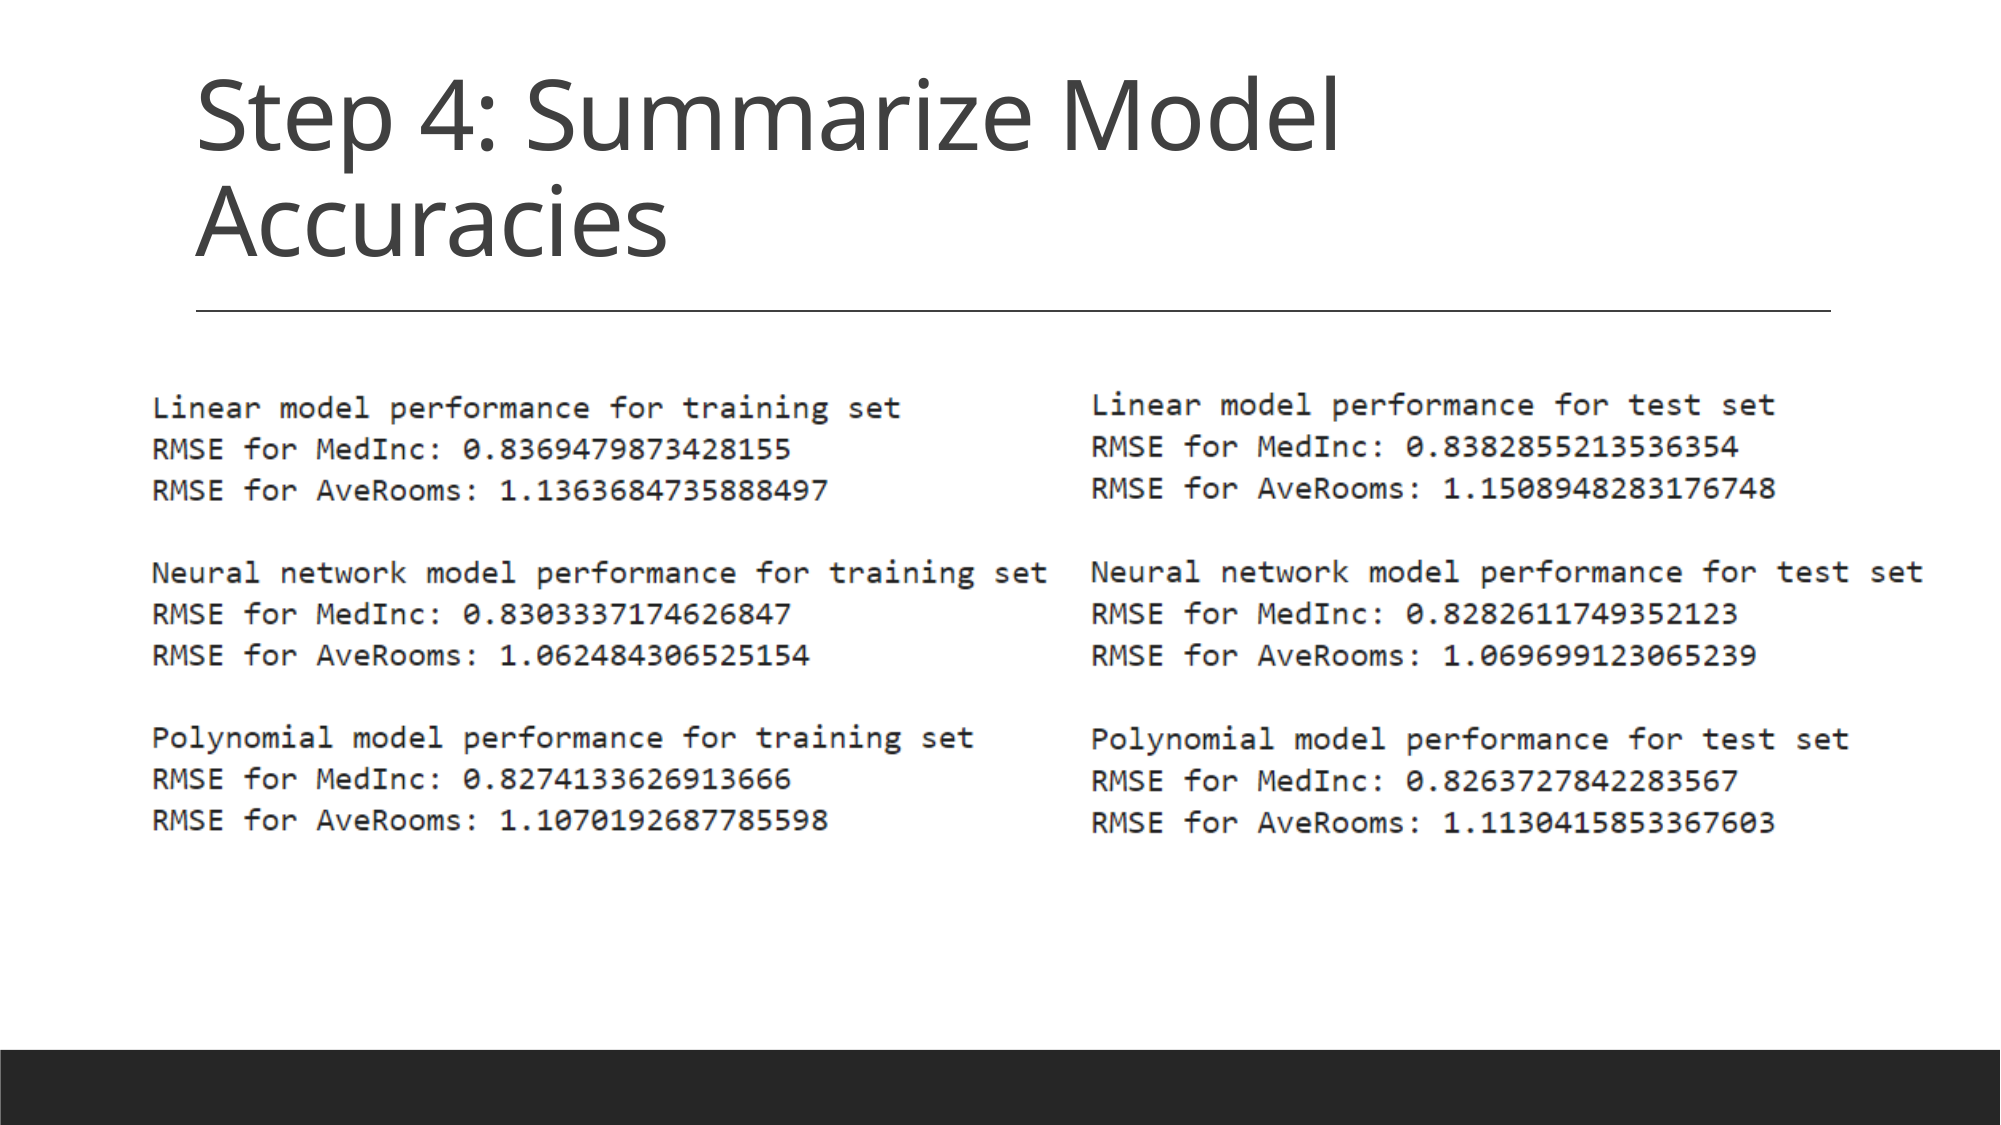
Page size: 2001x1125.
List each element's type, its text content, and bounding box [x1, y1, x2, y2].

title Step 4: Summarize Model Accuracies [180, 47, 1830, 285]
picture [131, 363, 2000, 867]
